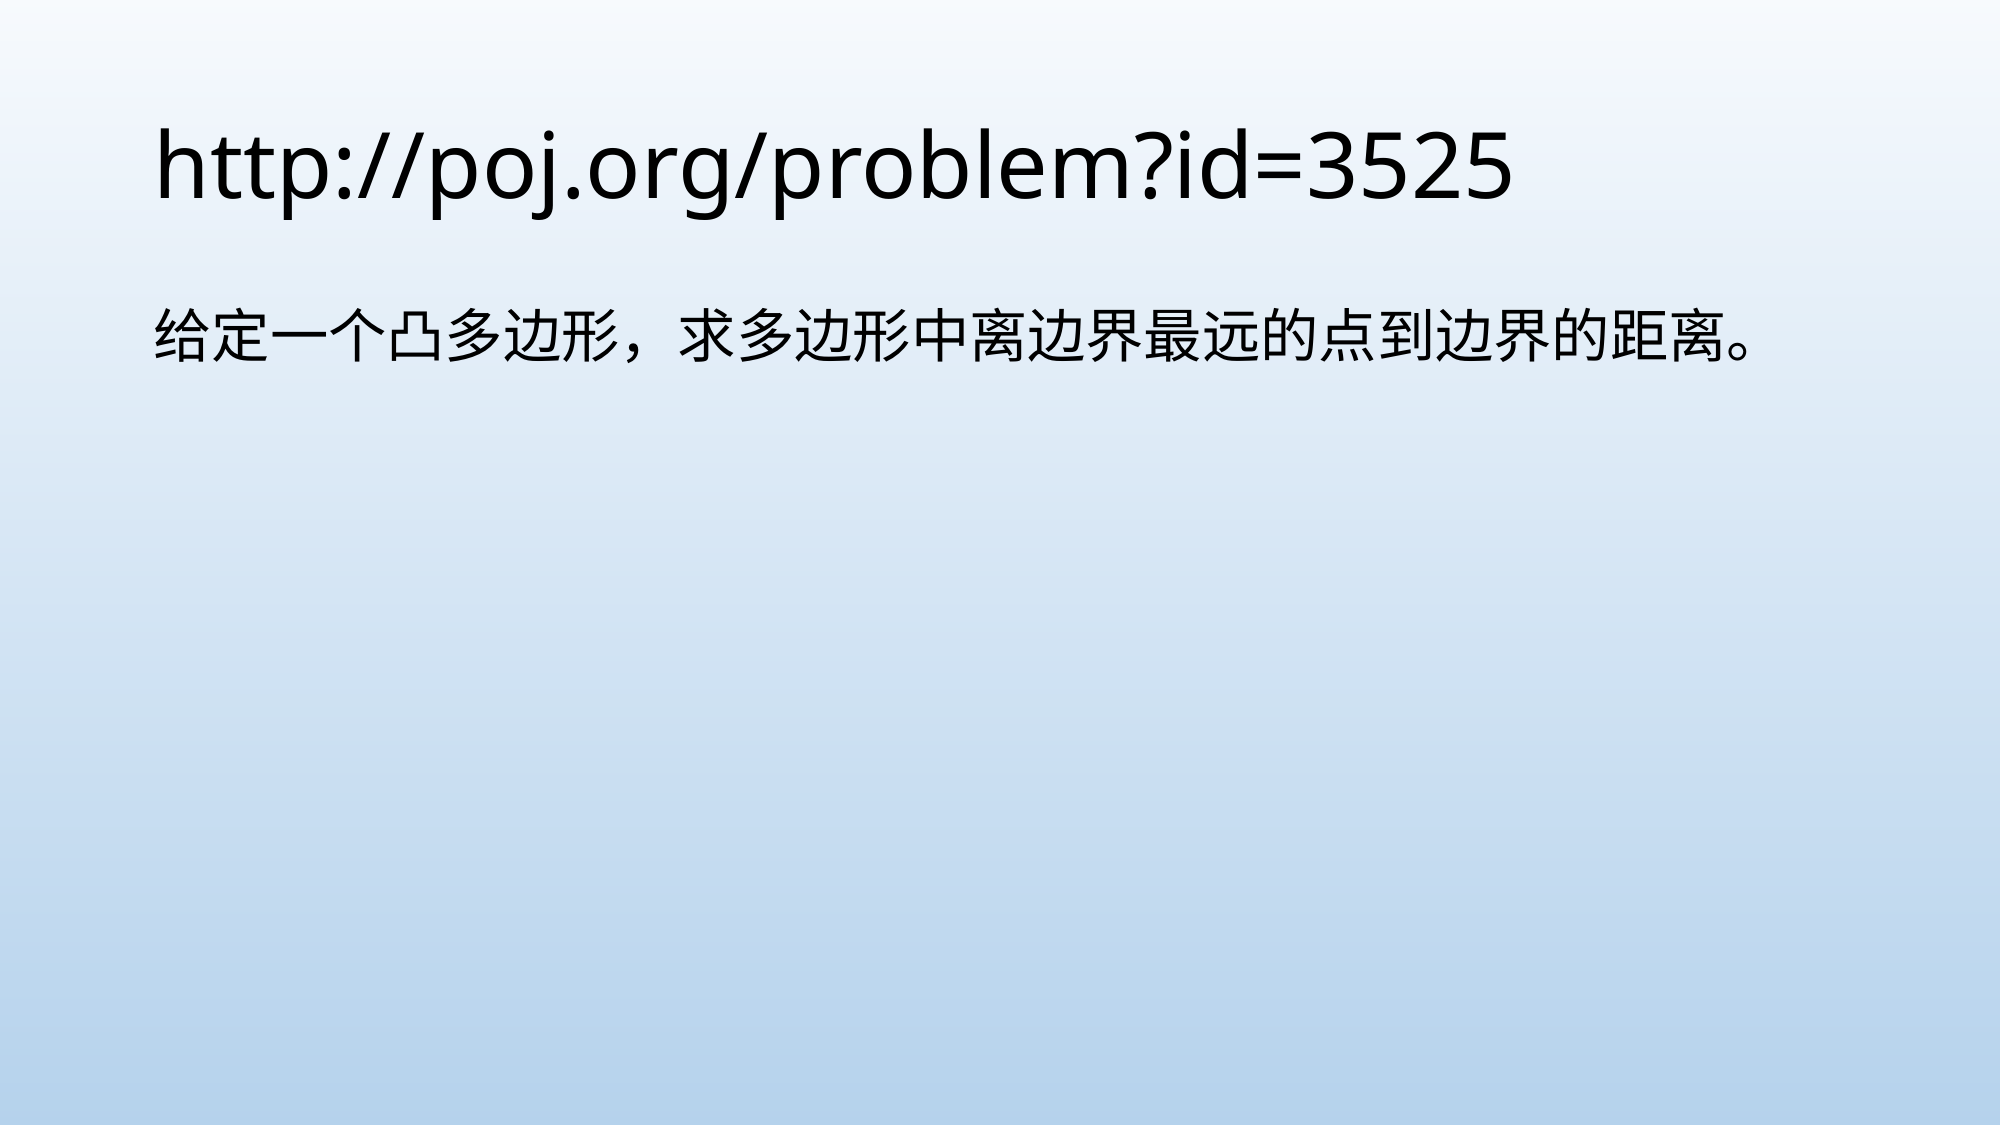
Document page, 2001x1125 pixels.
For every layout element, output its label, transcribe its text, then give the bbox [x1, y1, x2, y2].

title http://poj.org/problem?id=3525 [138, 60, 1864, 278]
list 给定一个凸多边形，求多边形中离边界最远的点到边界的距离。 [138, 299, 1864, 1014]
